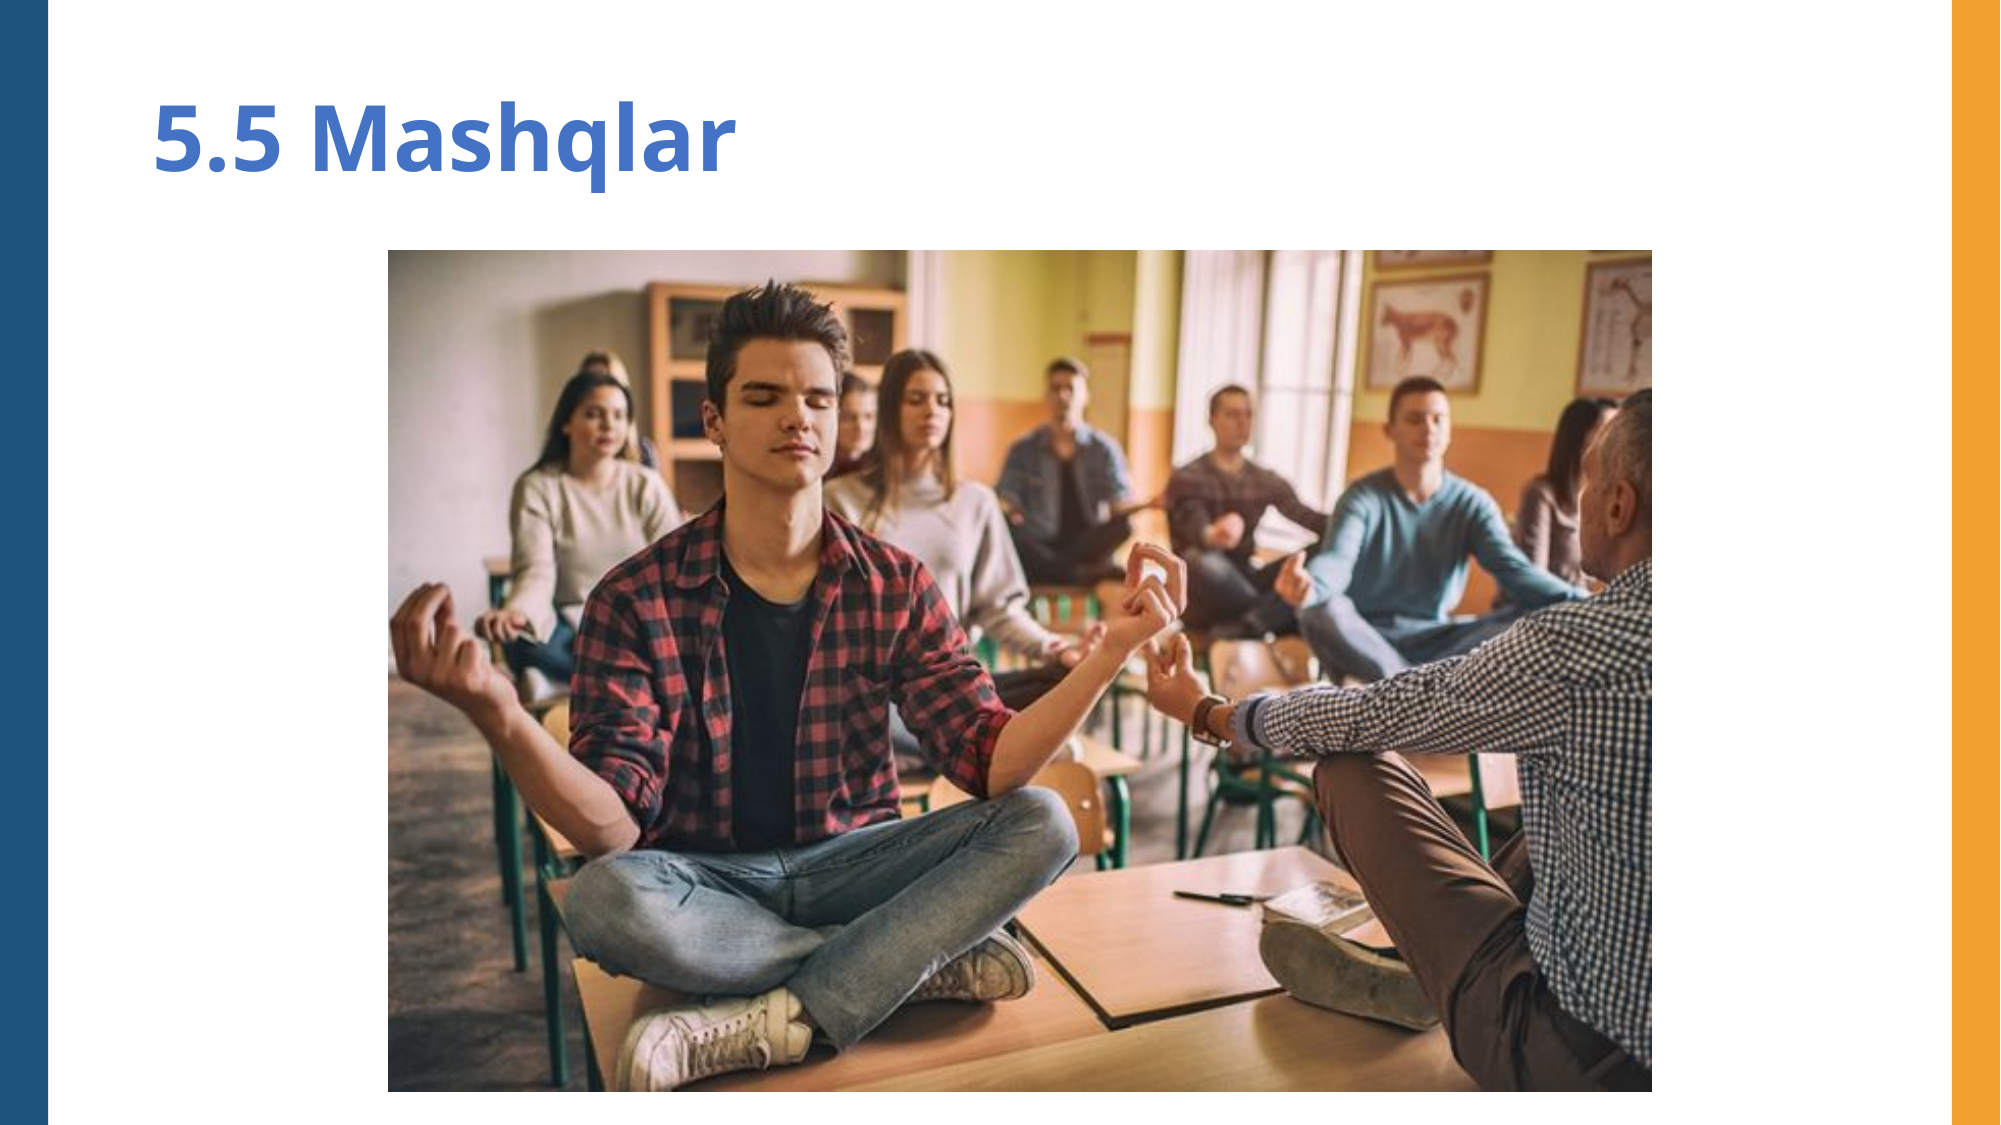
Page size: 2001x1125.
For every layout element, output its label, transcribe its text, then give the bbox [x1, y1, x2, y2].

title 5.5 Mashqlar [137, 33, 1863, 251]
text_box [0, 0, 49, 1125]
picture [388, 250, 1652, 1092]
text_box [1951, 0, 2000, 1125]
